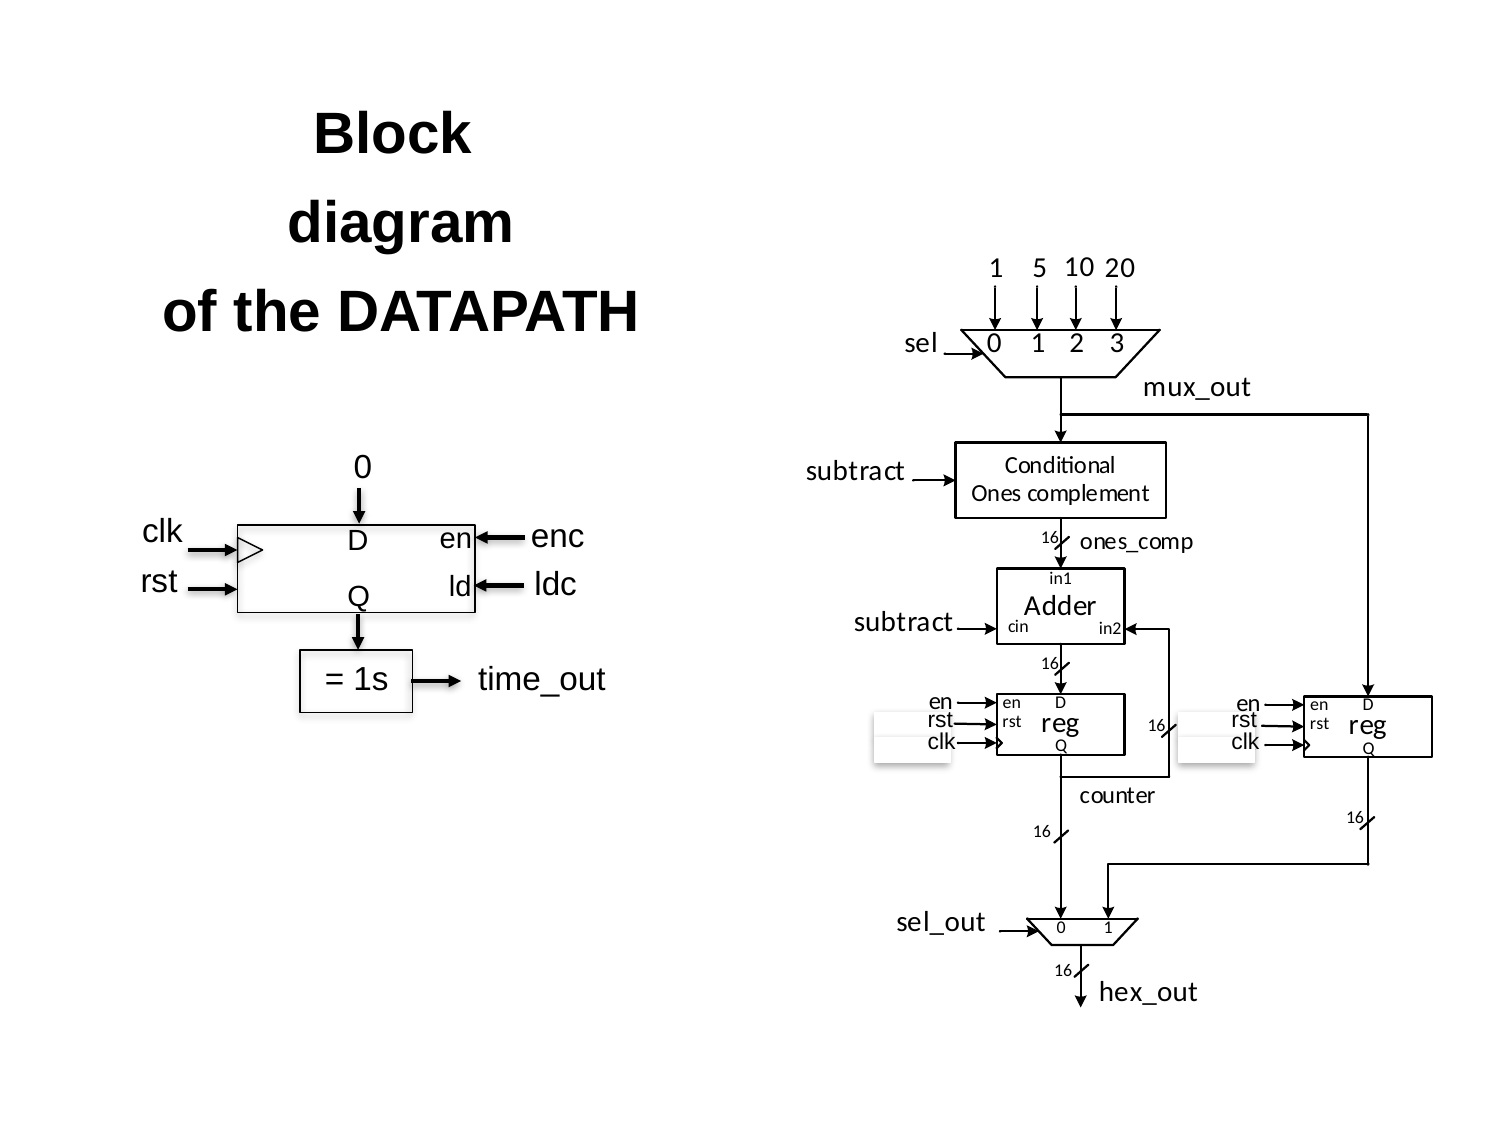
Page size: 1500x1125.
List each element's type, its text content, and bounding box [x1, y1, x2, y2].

text_box en [424, 512, 487, 563]
text_box clk [127, 501, 198, 551]
text_box 0 [338, 437, 388, 493]
text_box Q [332, 570, 386, 620]
text_box enc [516, 506, 600, 562]
text_box rst [125, 551, 193, 607]
text_box [299, 649, 413, 713]
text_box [787, 237, 1434, 1026]
text_box ldc [519, 554, 593, 610]
text_box ld [434, 560, 487, 611]
text_box Block diagram of the DATAPATH [50, 87, 753, 351]
text_box D [332, 514, 384, 564]
text_box time_out [463, 649, 621, 705]
text_box [237, 524, 476, 613]
text_box [236, 536, 264, 564]
text_box = 1s [310, 649, 404, 705]
